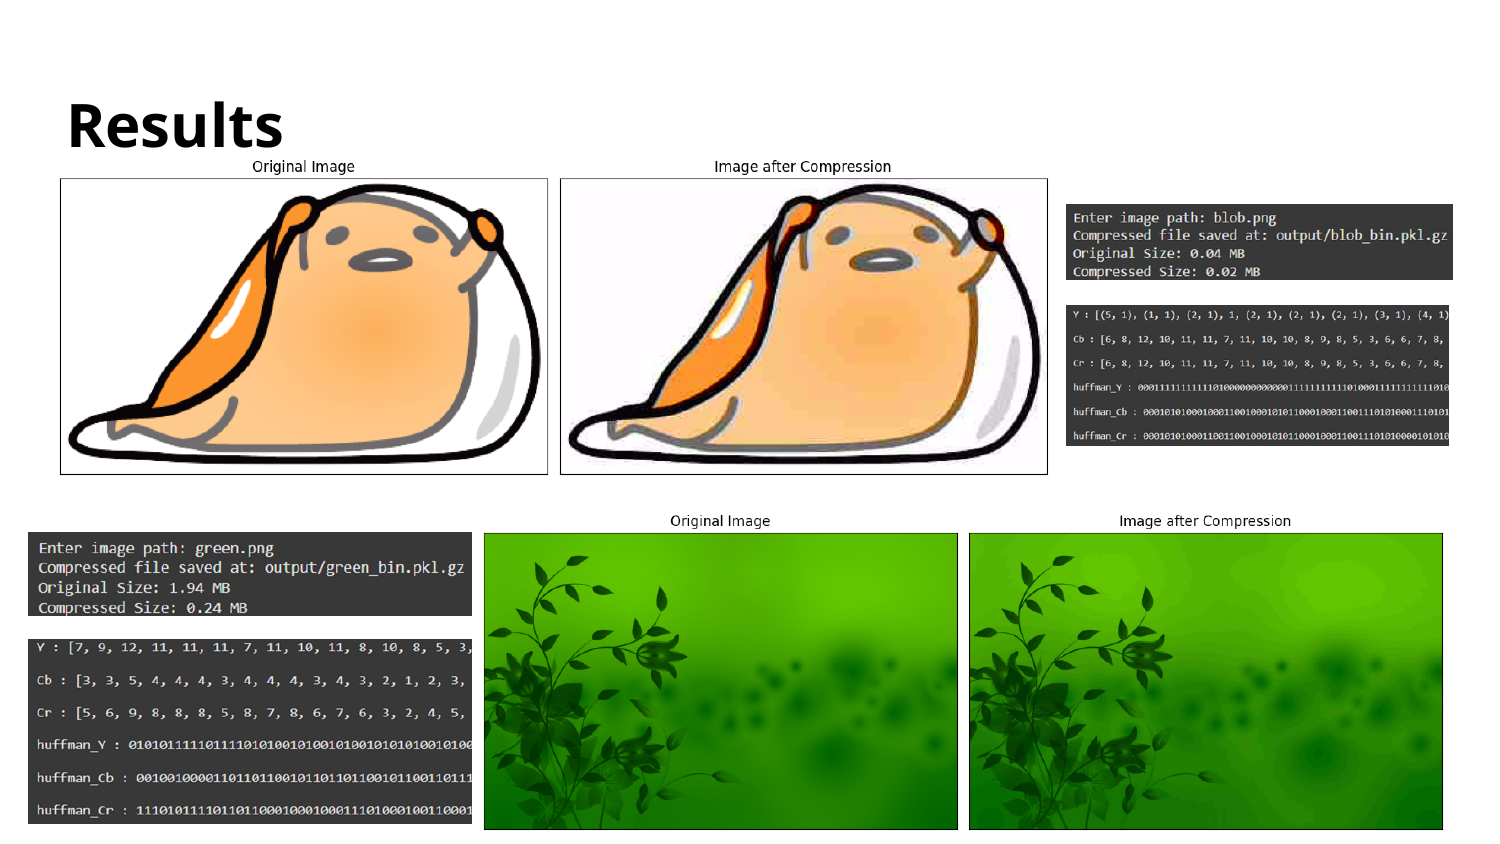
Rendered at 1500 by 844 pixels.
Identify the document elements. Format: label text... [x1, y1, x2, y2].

title Results [51, 72, 1449, 176]
picture [475, 506, 1450, 837]
picture [50, 151, 1055, 482]
picture [28, 531, 472, 616]
picture [1066, 204, 1453, 280]
picture [28, 638, 472, 824]
picture [1066, 305, 1450, 447]
